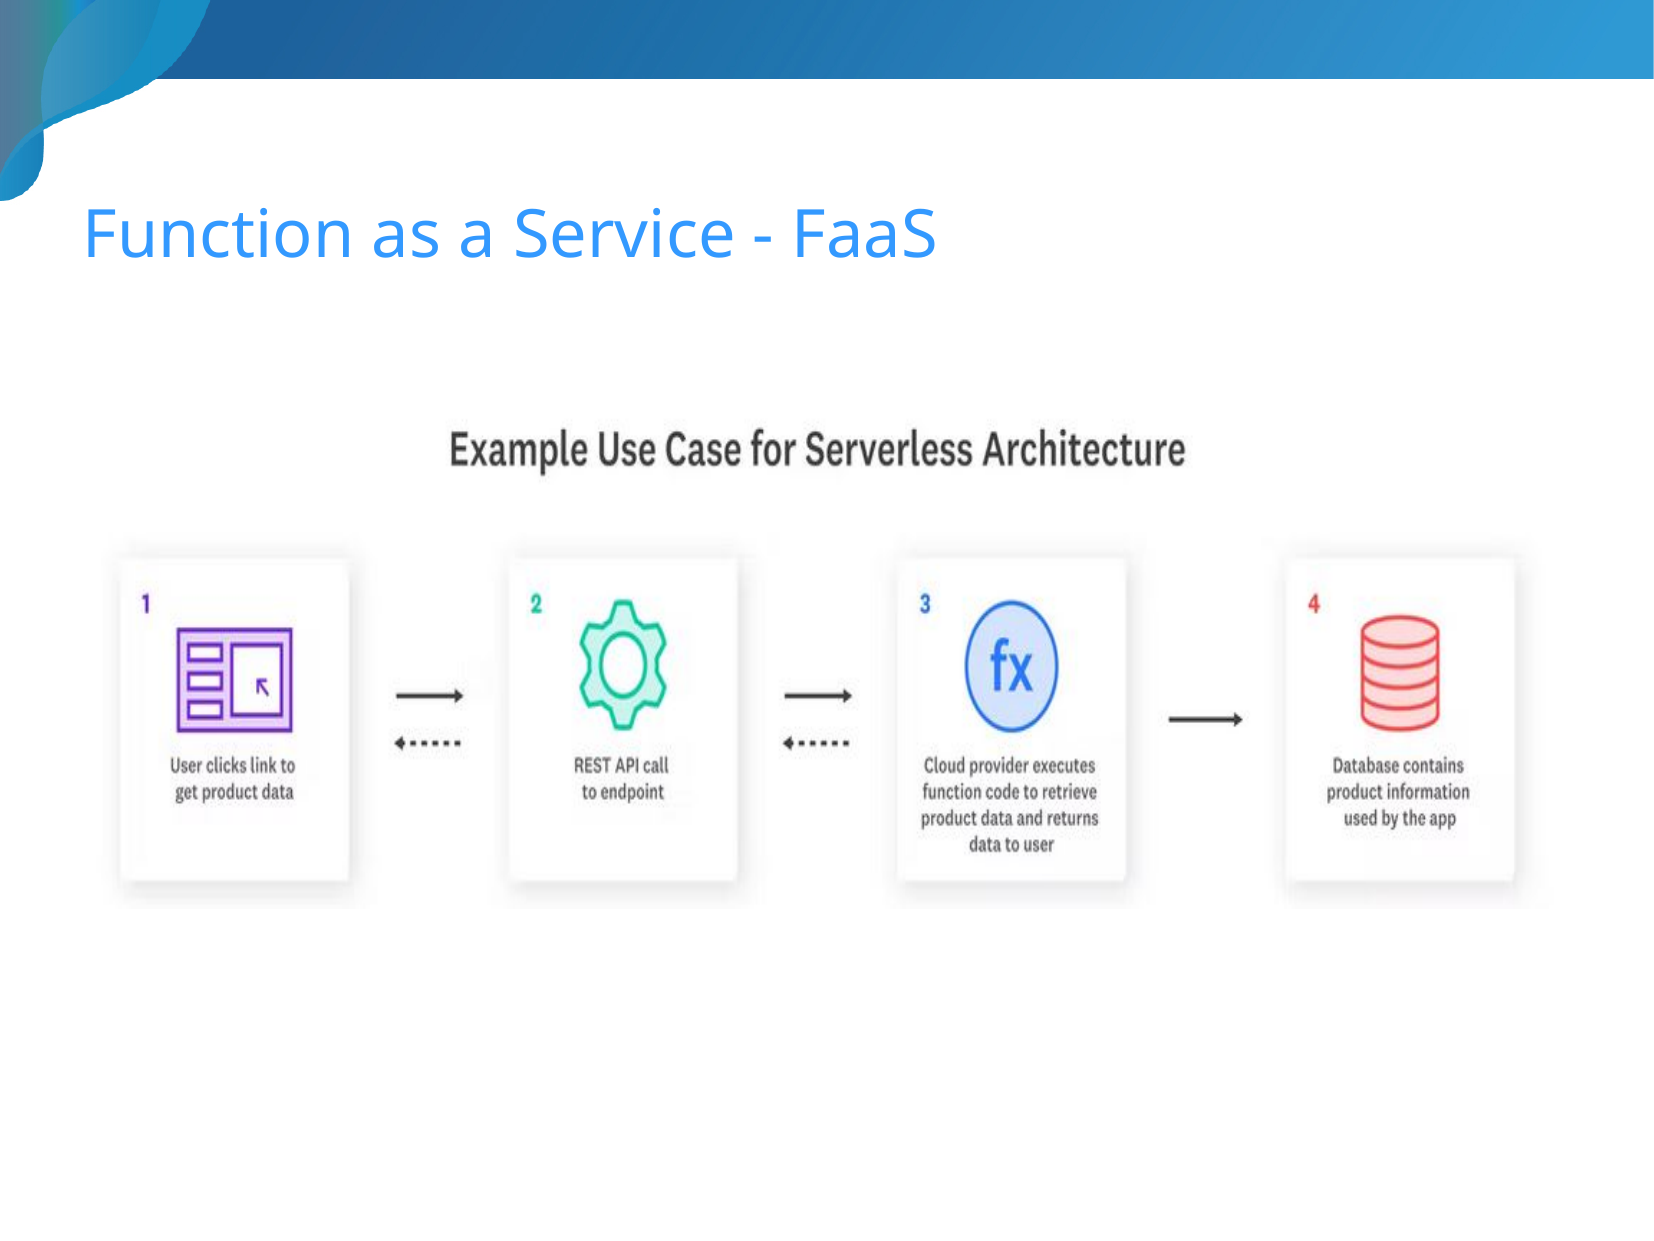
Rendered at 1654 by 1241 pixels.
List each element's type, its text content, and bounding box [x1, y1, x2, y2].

title Function as a Service - FaaS [82, 132, 1571, 340]
picture [0, 0, 1654, 1240]
